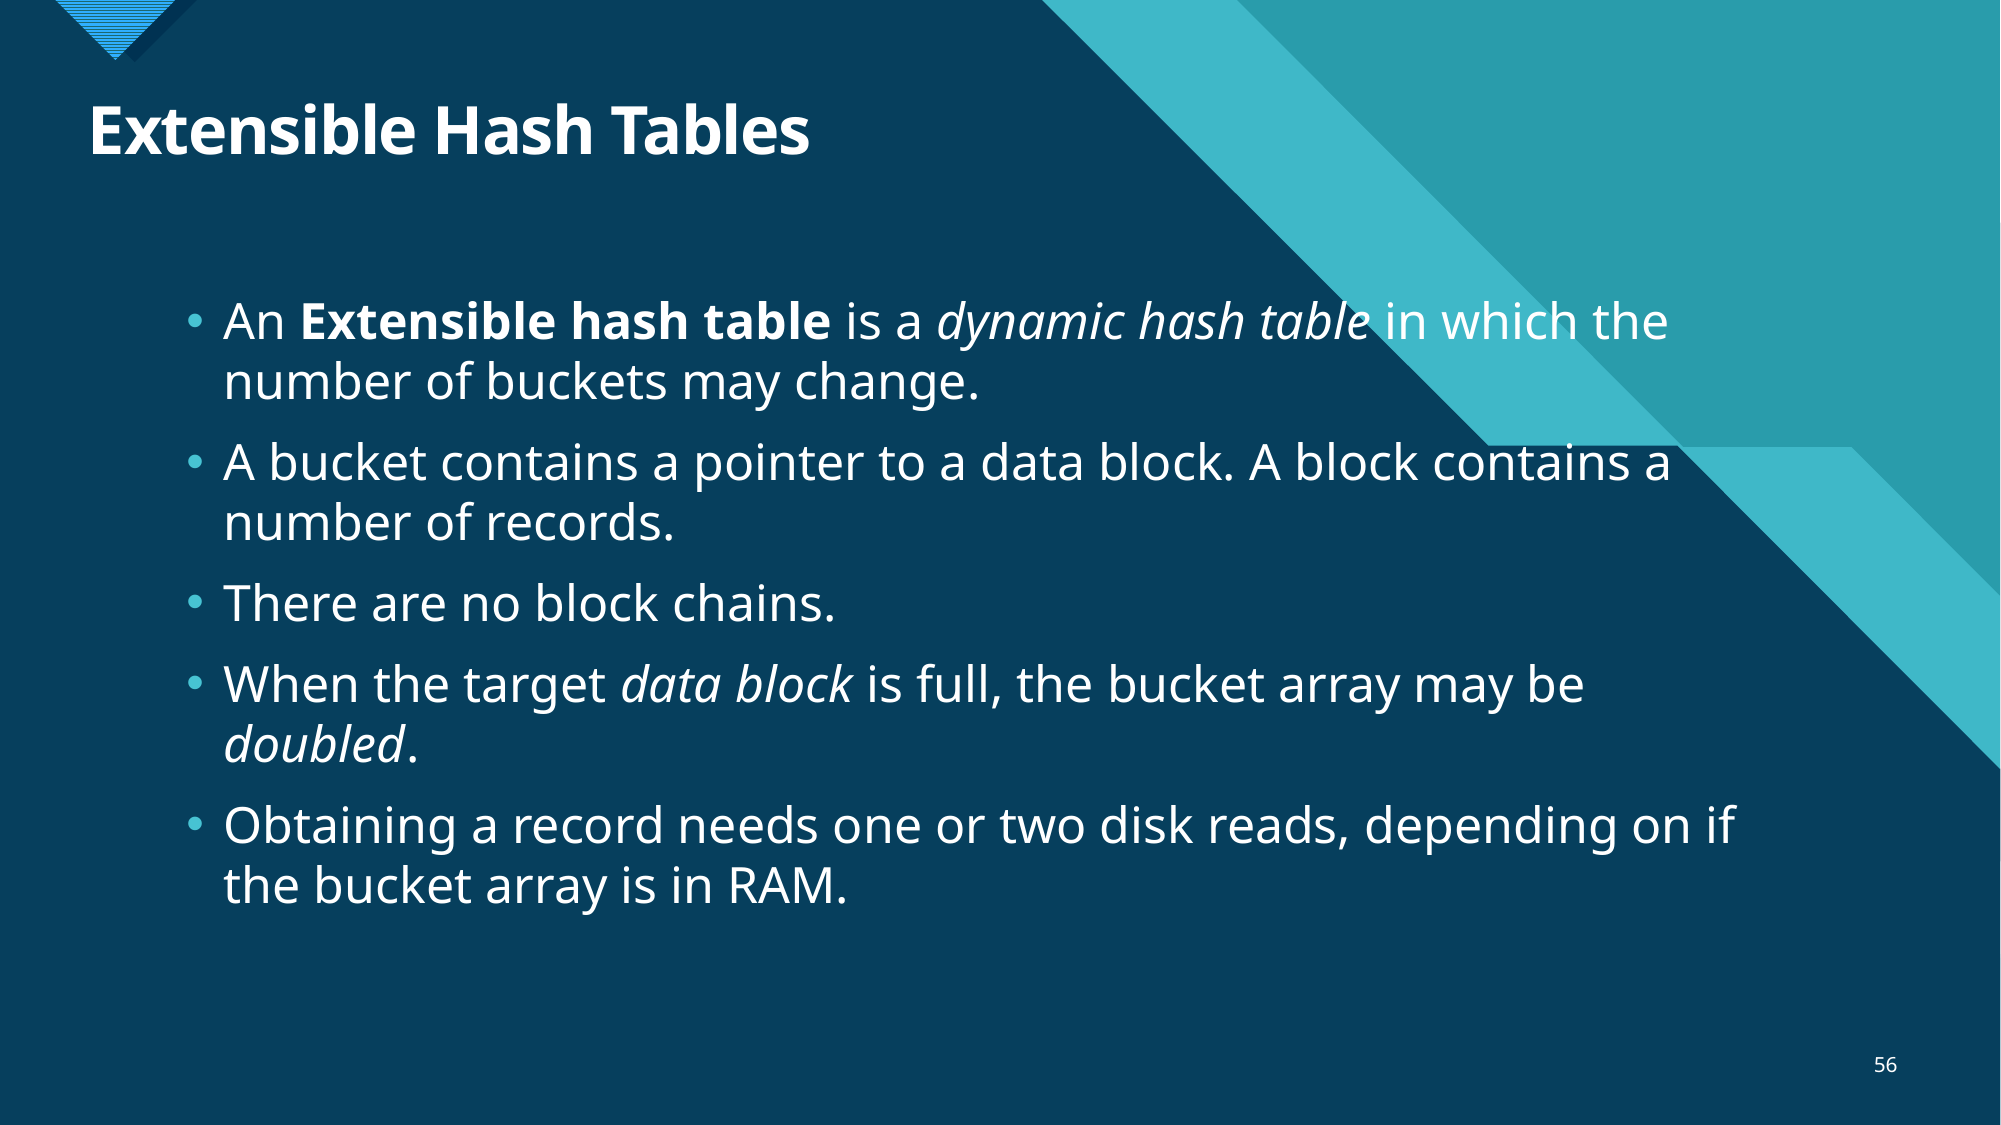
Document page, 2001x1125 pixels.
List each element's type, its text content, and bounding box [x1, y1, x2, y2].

title Extensible Hash Tables [72, 89, 1913, 177]
list An Extensible hash table is a dynamic hash table in which the number of buckets may change. A bucket contains a pointer to a data block. A block contains a number of records. There are no block chains. When the target data block is full, the bucket array may be doubled. Obtaining a record needs one or two disk reads, depending on if the bucket array is in RAM. [171, 282, 1794, 971]
slide_number 56 [1845, 1035, 1913, 1096]
